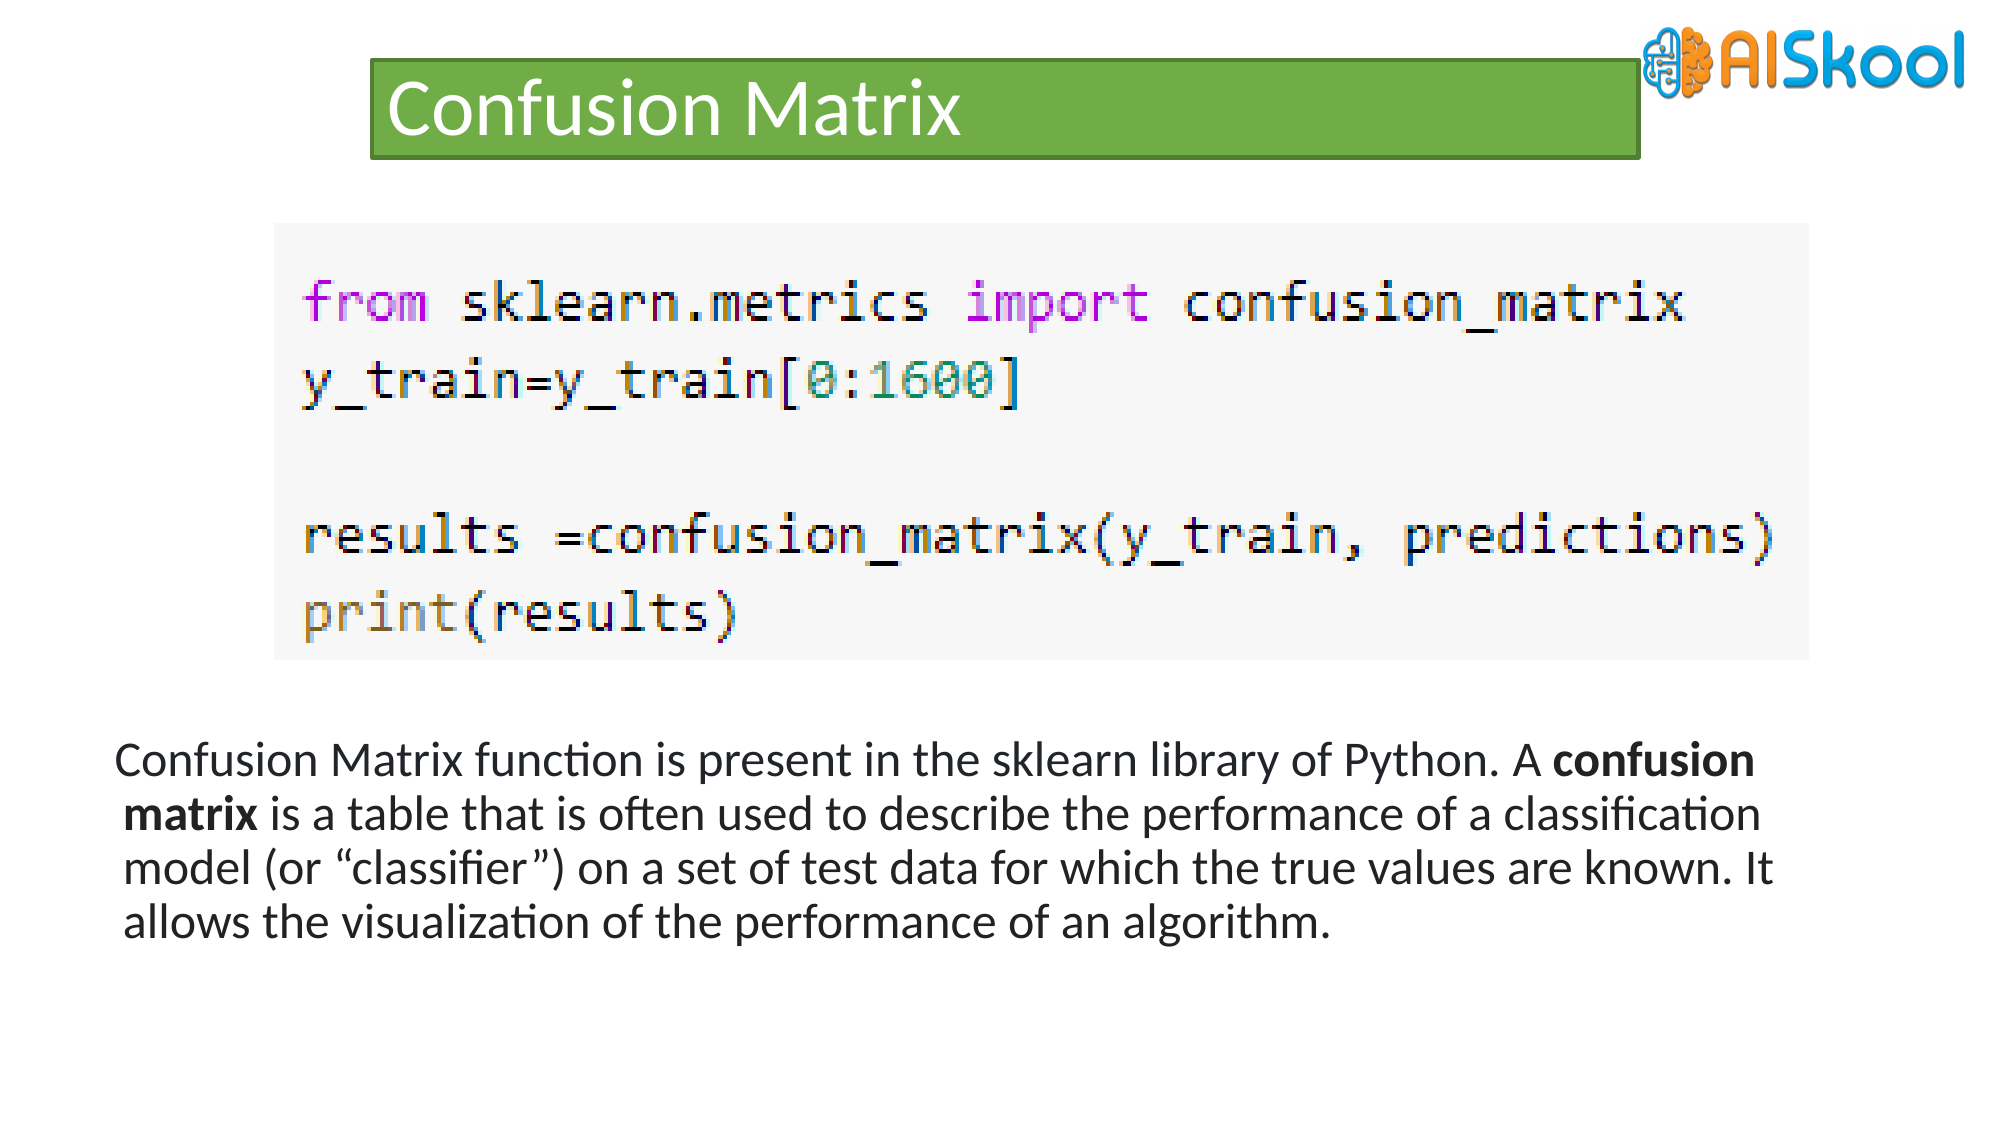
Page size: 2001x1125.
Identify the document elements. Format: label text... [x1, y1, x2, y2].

picture [1641, 23, 1967, 101]
list Confusion Matrix function is present in the sklearn library of Python. A confusion matrix is a table that is often used to describe the performance of a classification model (or “classifier”) on a set of test data for which the true values are known. It allows the visualization of the performance of an algorithm. [70, 725, 1901, 1058]
picture [273, 222, 1809, 661]
title Confusion Matrix [372, 59, 1639, 158]
